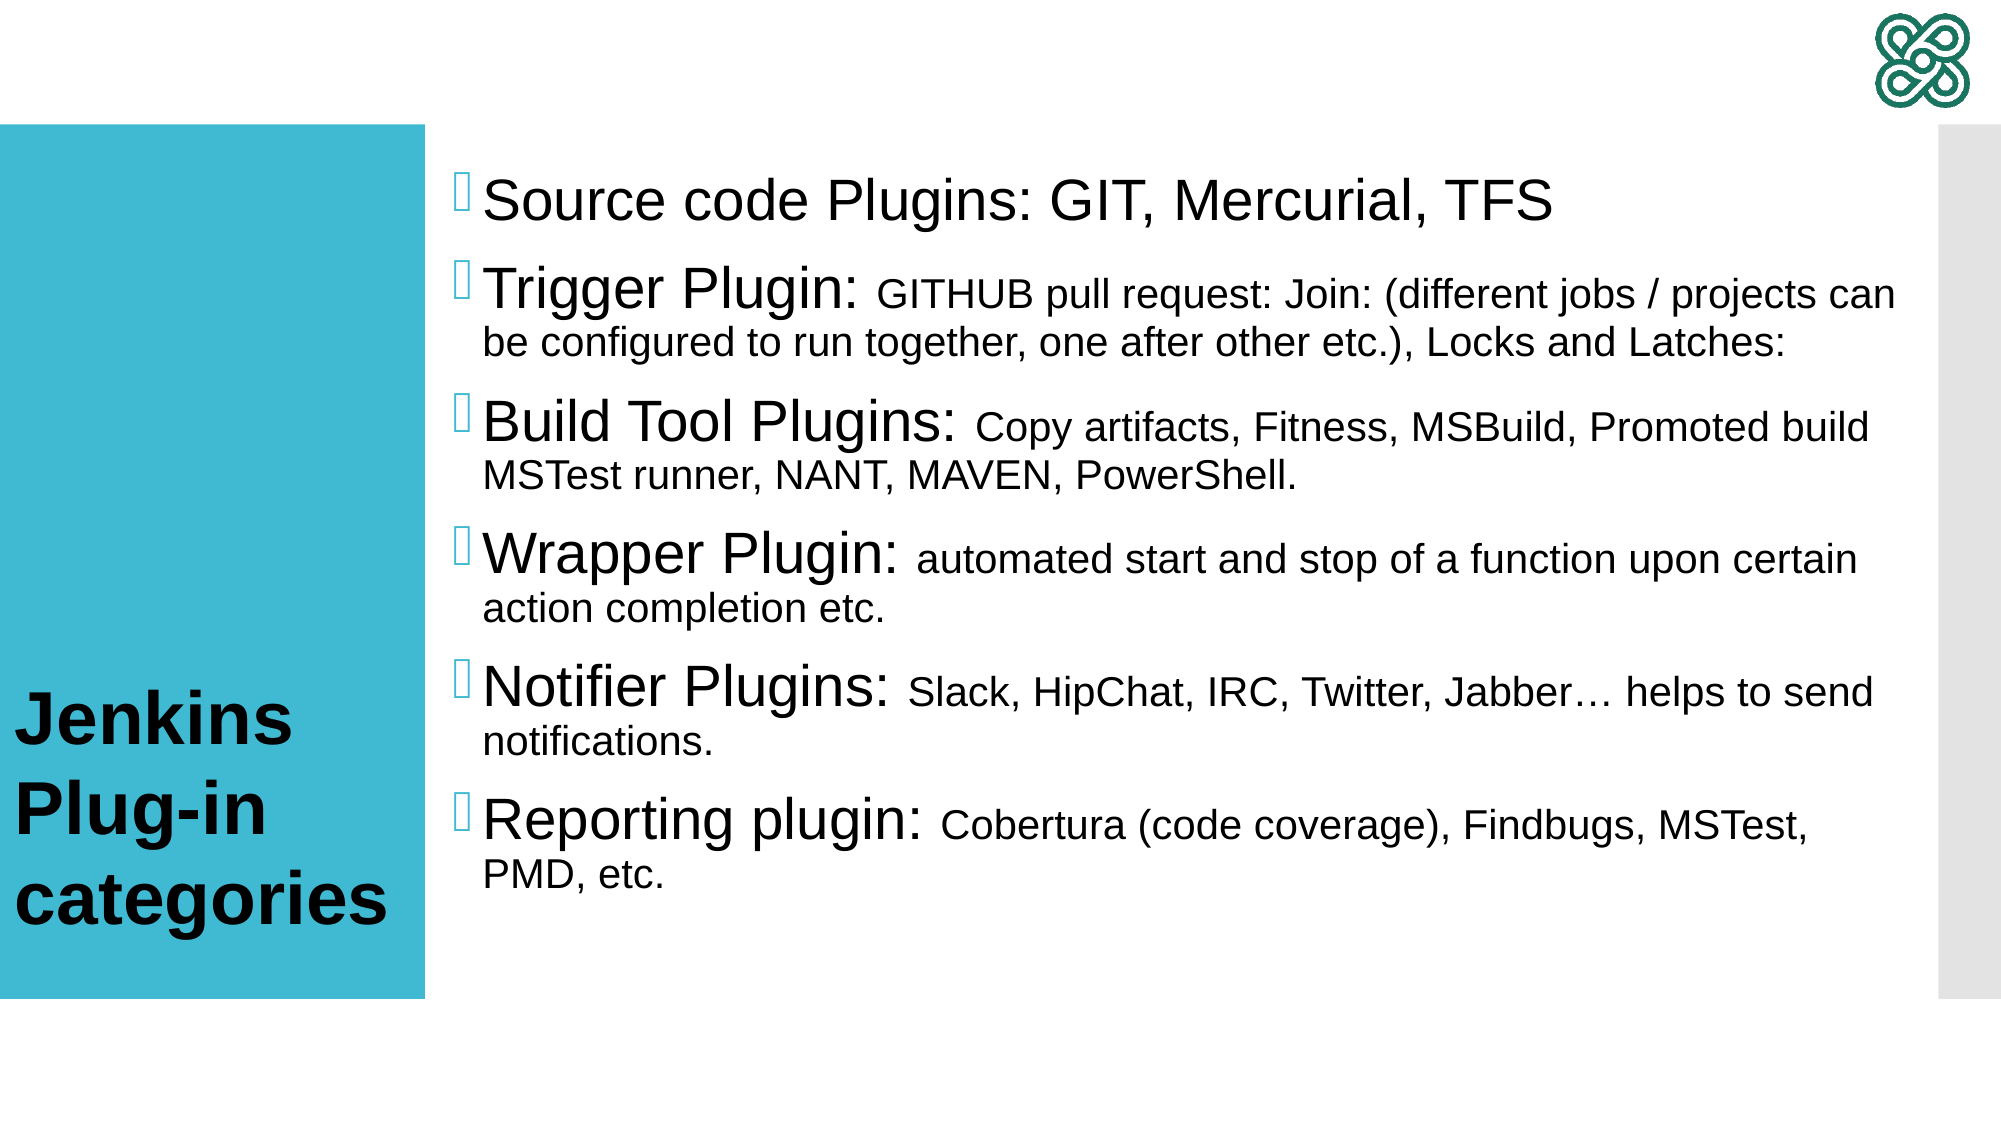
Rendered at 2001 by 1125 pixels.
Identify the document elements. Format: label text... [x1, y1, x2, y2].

text_box Jenkins Plug-in categories [0, 662, 425, 948]
list Source code Plugins: GIT, Mercurial, TFS Trigger Plugin: GITHUB pull request: Join: (different jobs / projects can be configured to run together, one after other etc.), Locks and Latches: Build Tool Plugins: Copy artifacts, Fitness, MSBuild, Promoted build MSTest runner, NANT, MAVEN, PowerShell. Wrapper Plugin: automated start and stop of a function upon certain action completion etc. Notifier Plugins: Slack, HipChat, IRC, Twitter, Jabber… helps to send notifications. Reporting plugin: Cobertura (code coverage), Findbugs, MSTest, PMD, etc. [437, 162, 1925, 1013]
picture [1875, 13, 1970, 108]
